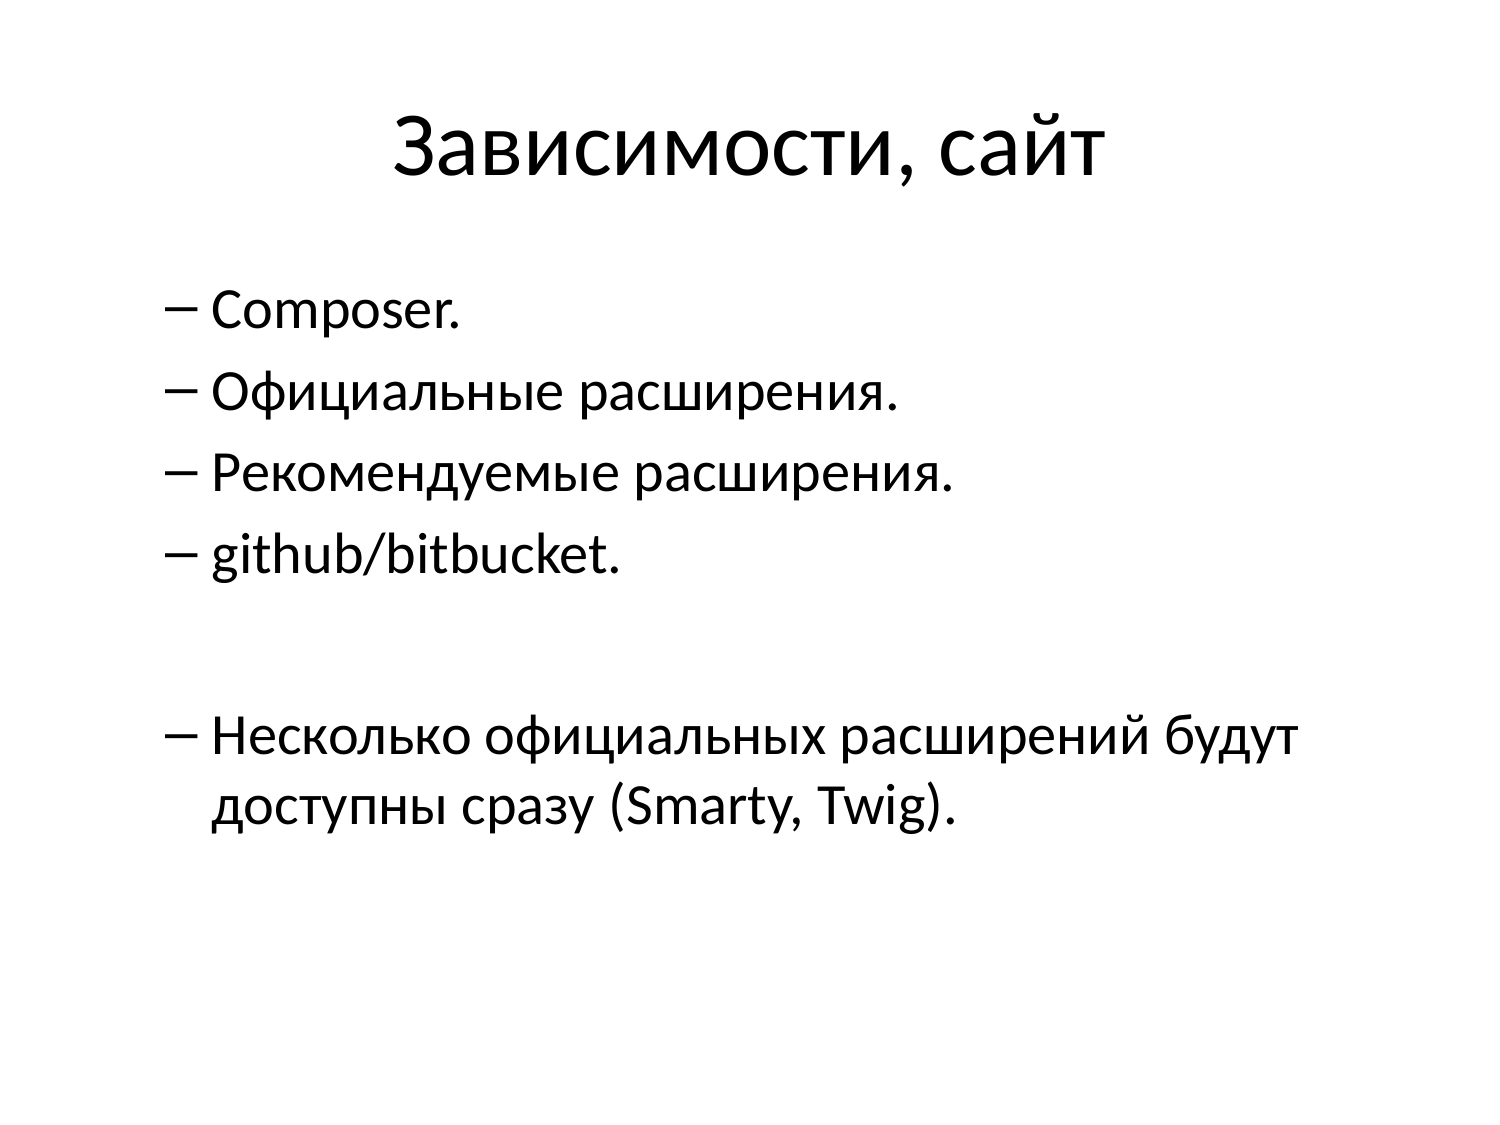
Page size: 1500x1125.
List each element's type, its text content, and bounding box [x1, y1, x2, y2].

list Composer. Официальные расширения. Рекомендуемые расширения. github/bitbucket. Несколько официальных расширений будут доступны сразу (Smarty, Twig). [75, 262, 1425, 1005]
title Зависимости, сайт [75, 45, 1425, 233]
